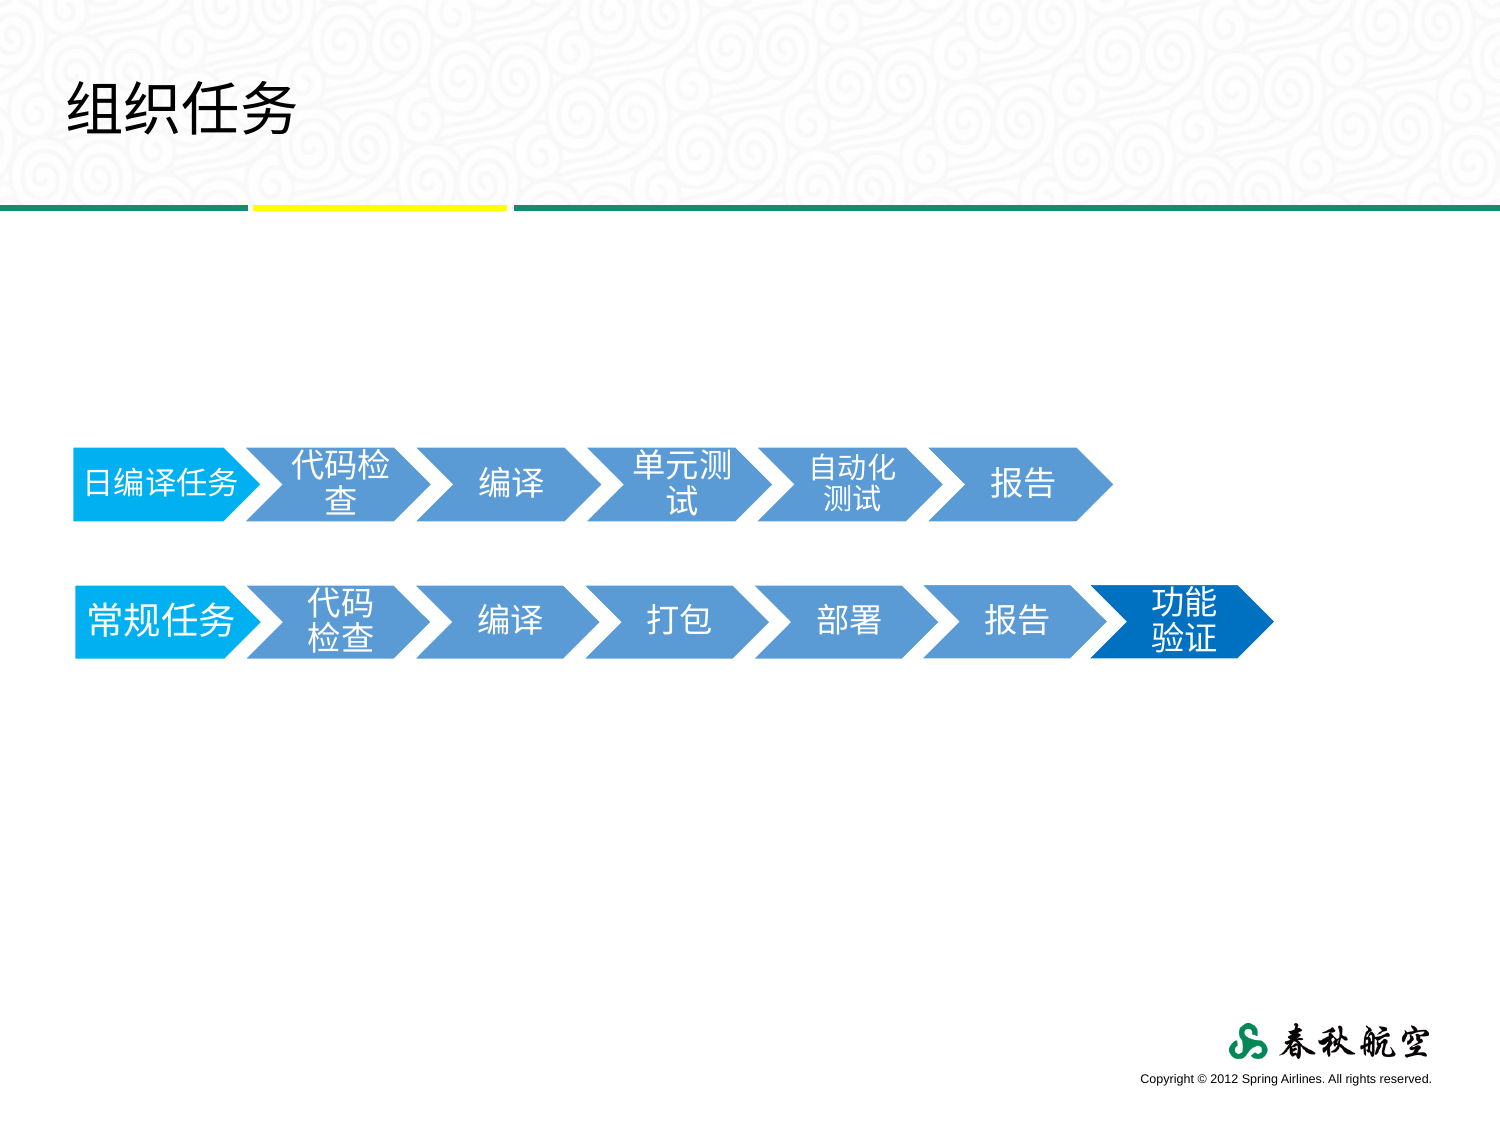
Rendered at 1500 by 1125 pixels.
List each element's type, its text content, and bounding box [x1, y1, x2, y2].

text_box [71, 443, 1116, 526]
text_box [74, 581, 1279, 663]
picture [1229, 1023, 1429, 1059]
text_box [64, 278, 1447, 969]
text_box 组织任务 [50, 65, 1401, 164]
